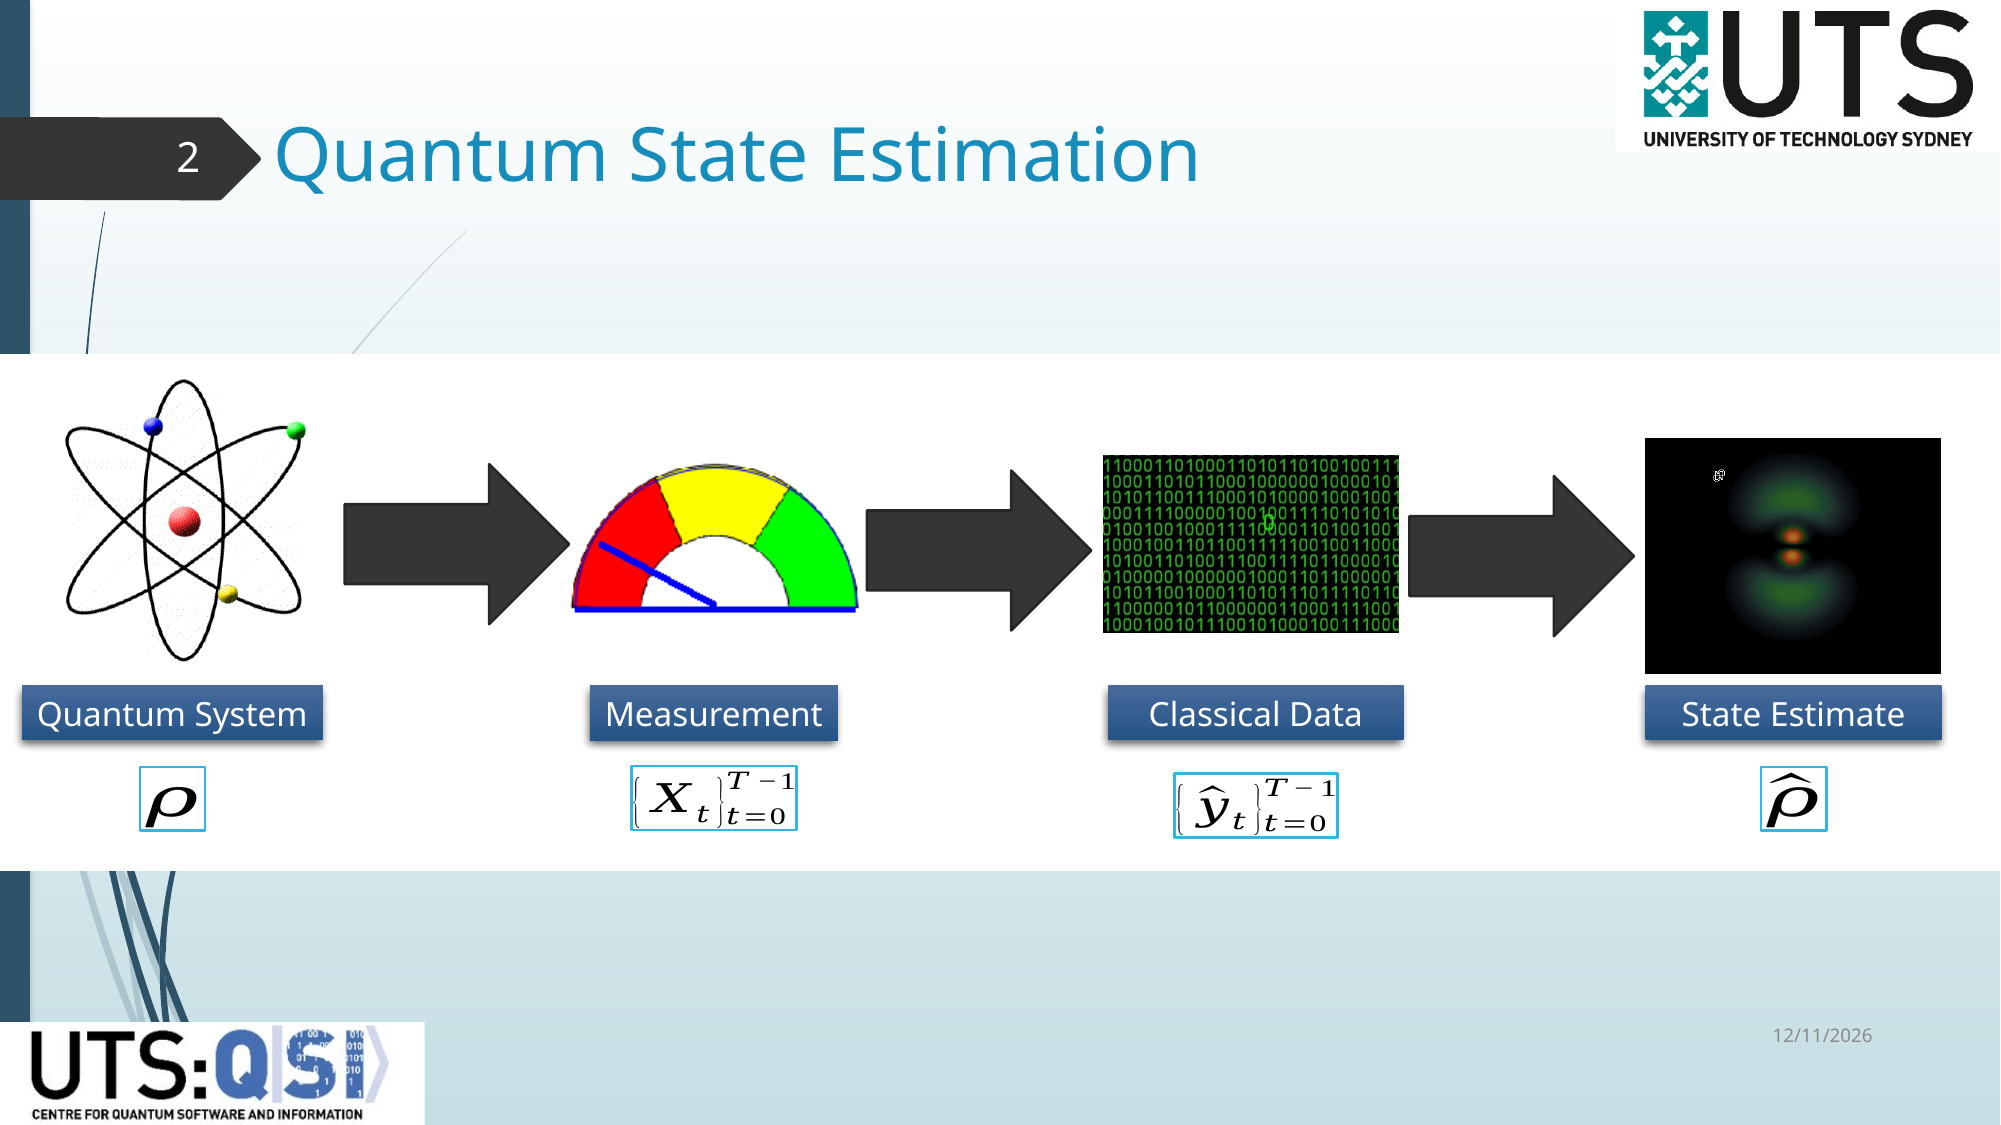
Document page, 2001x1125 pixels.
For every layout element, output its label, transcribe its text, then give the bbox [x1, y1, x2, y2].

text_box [0, 355, 2000, 871]
title Quantum State Estimation [258, 98, 1720, 309]
picture [0, 1022, 425, 1125]
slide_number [1699, 1005, 1888, 1067]
slide_number 2 [87, 129, 216, 190]
picture [1615, 1, 2000, 153]
